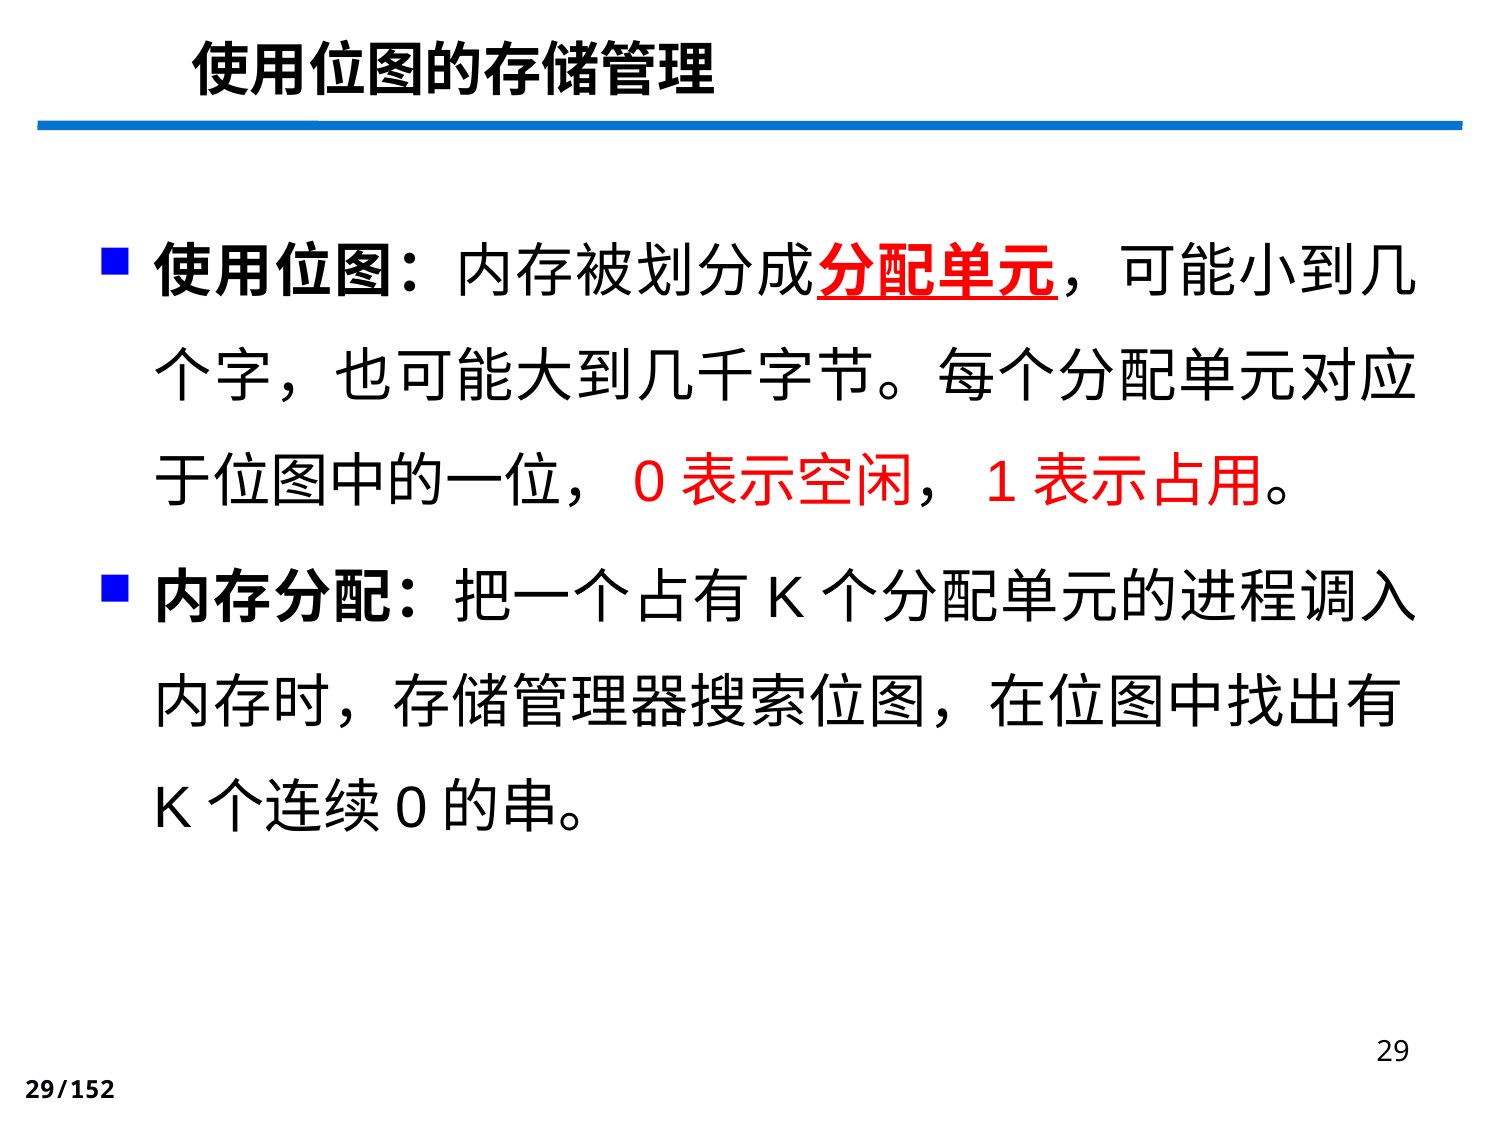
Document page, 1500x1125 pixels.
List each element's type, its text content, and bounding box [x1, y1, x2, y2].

slide_number 29 [1074, 1024, 1426, 1103]
list 使用位图：内存被划分成分配单元，可能小到几个字，也可能大到几千字节。每个分配单元对应于位图中的一位，0表示空闲，1表示占用。 内存分配：把一个占有K个分配单元的进程调入内存时，存储管理器搜索位图，在位图中找出有K个连续0的串。 [82, 190, 1433, 934]
title 使用位图的存储管理 [177, 25, 1288, 102]
